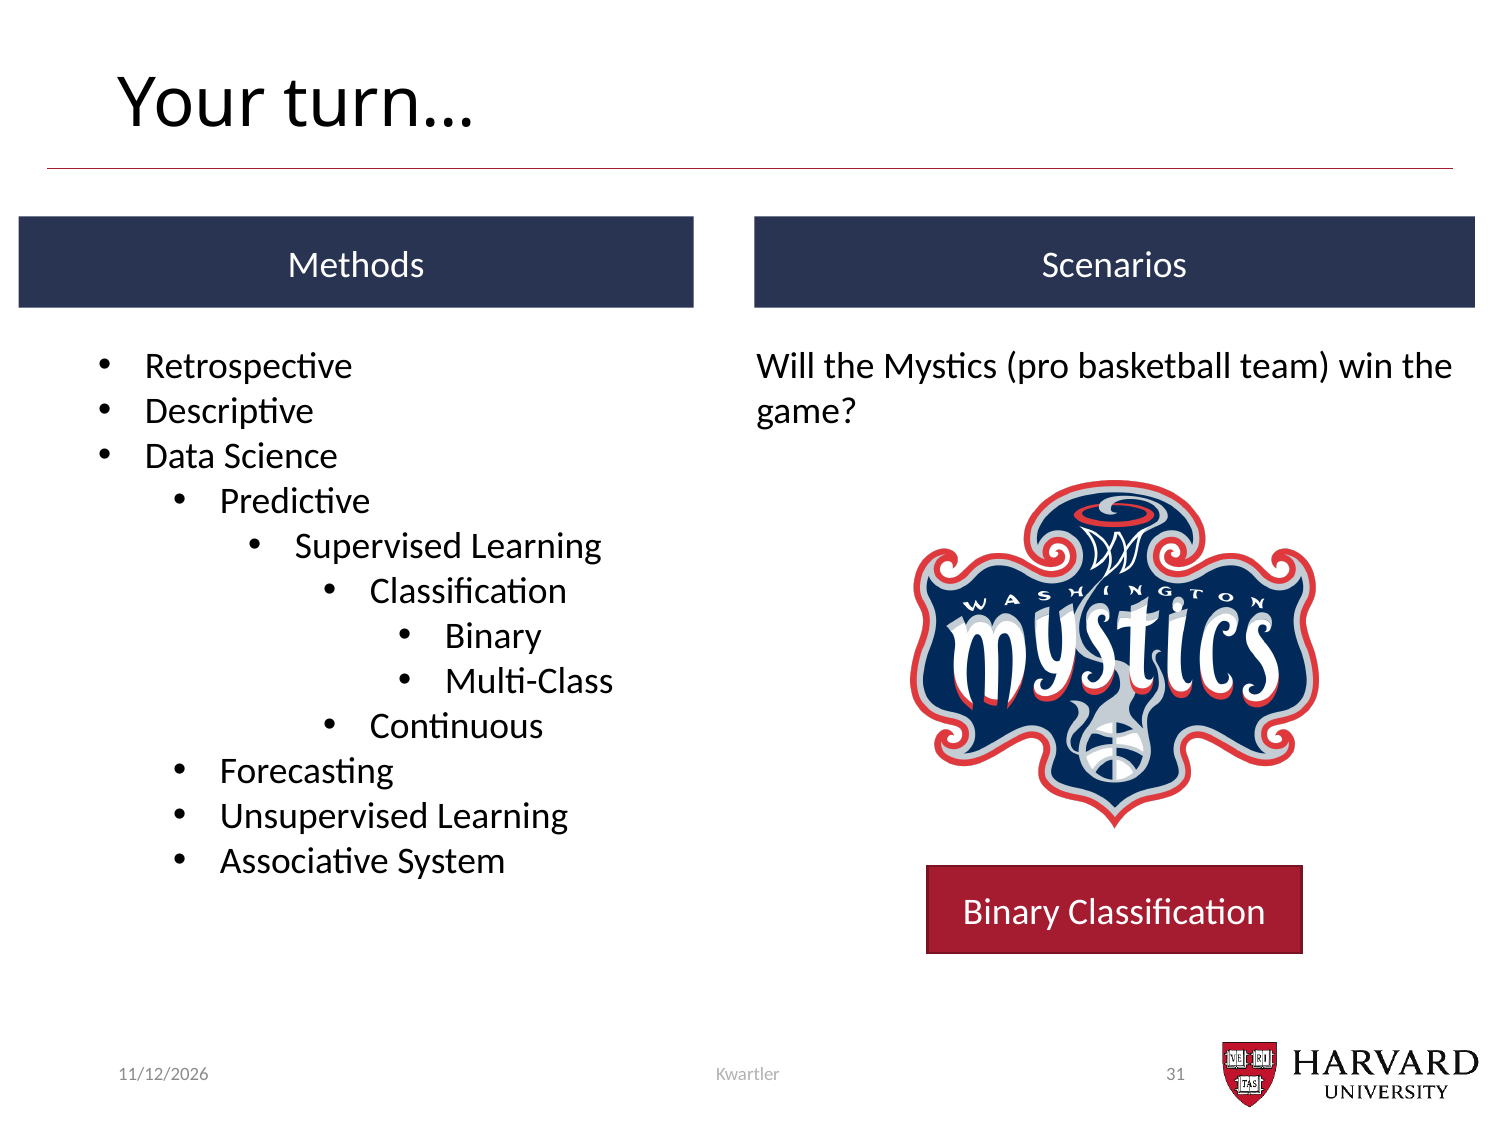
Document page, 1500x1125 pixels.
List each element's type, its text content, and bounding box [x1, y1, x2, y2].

slide_number 31 [1059, 1042, 1200, 1103]
picture [1200, 1024, 1500, 1125]
text_box Scenarios [753, 215, 1476, 309]
footer Kwartler [496, 1042, 1004, 1103]
text_box Binary Classification [926, 865, 1303, 954]
picture [910, 480, 1320, 830]
text_box Methods [18, 215, 695, 309]
title Your turn… [103, 59, 1397, 157]
text_box Retrospective Descriptive Data Science Predictive Supervised Learning Classification Binary Multi-Class Continuous Forecasting Unsupervised Learning Associative System [83, 334, 629, 934]
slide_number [103, 1042, 441, 1103]
text_box Will the Mystics (pro basketball team) win the game? [741, 334, 1488, 439]
